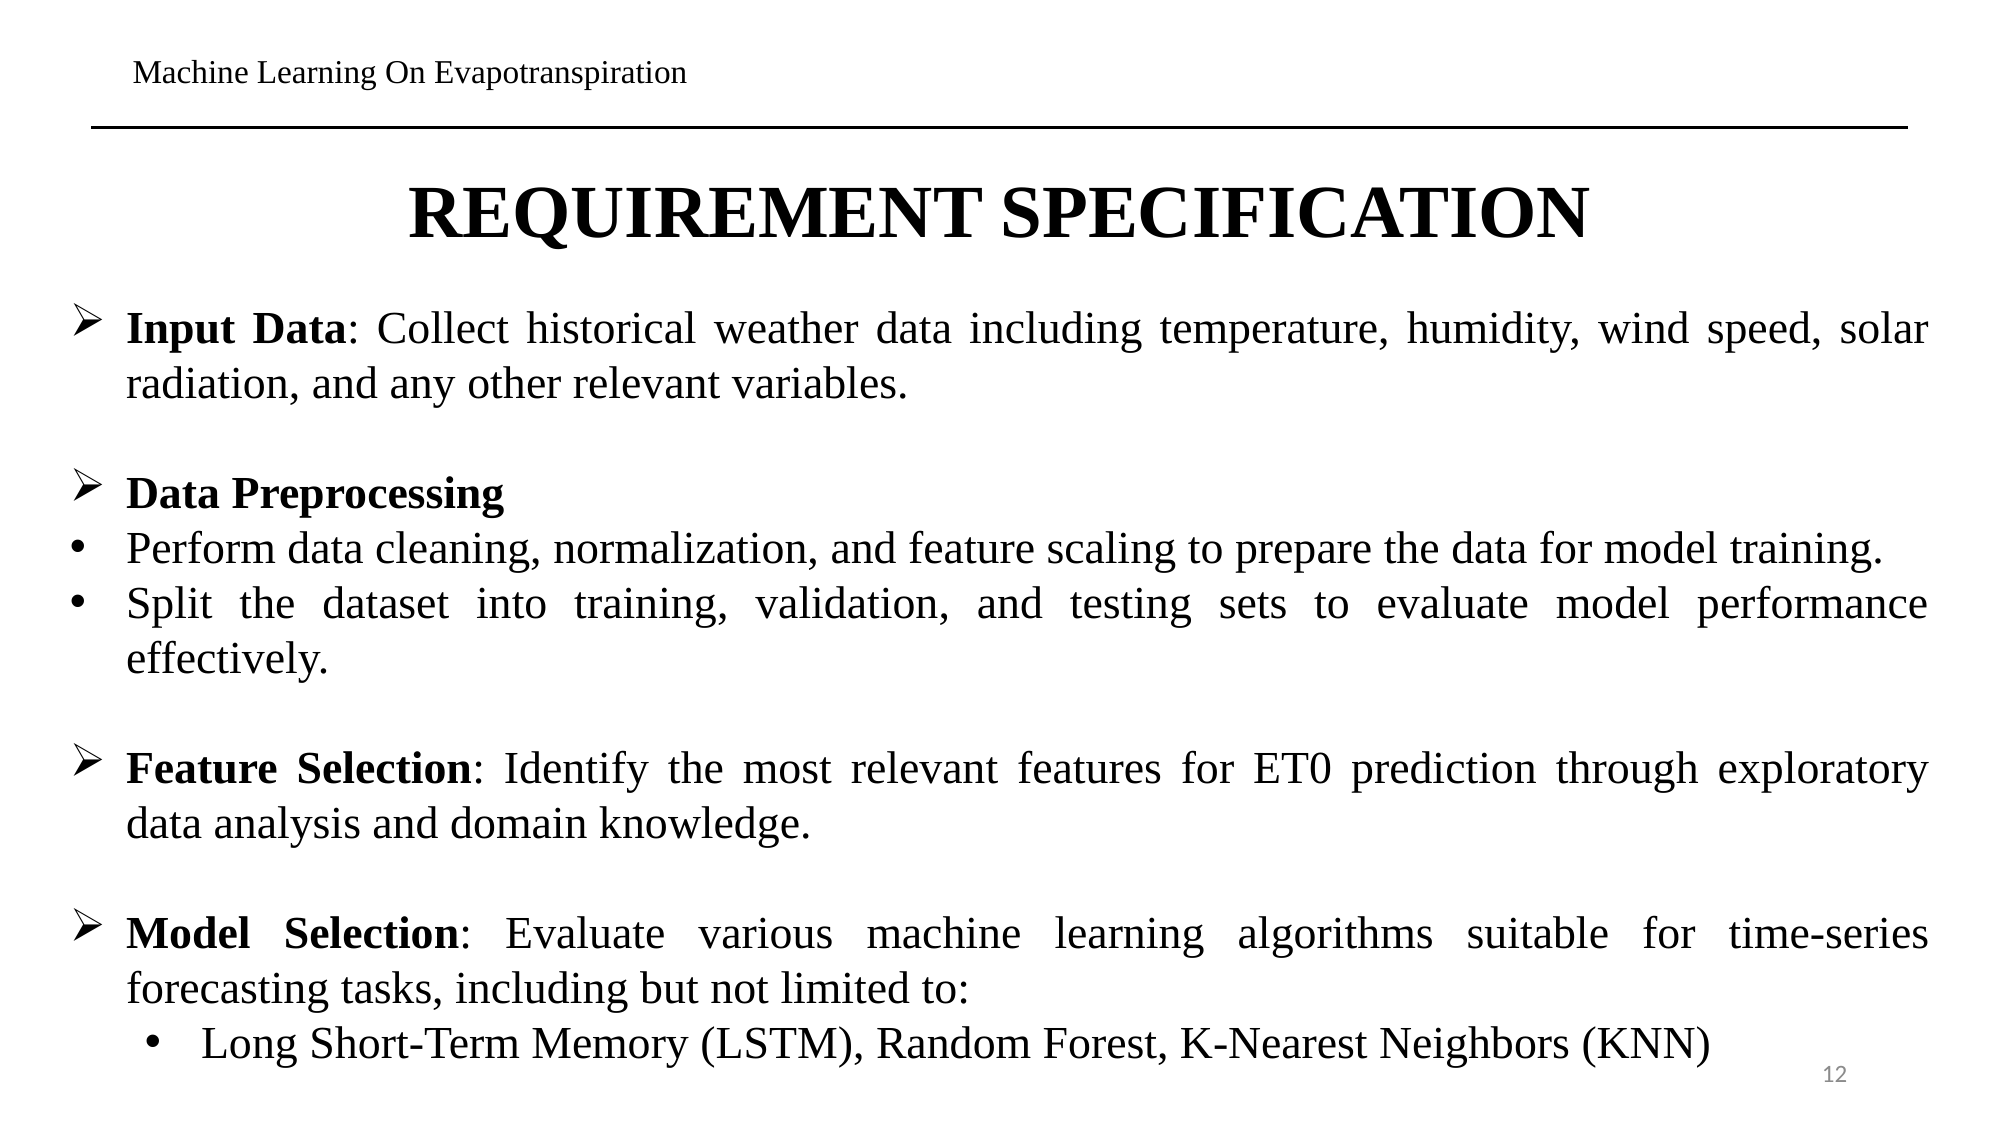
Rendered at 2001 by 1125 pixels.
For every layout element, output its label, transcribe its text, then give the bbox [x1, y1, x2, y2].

text_box REQUIREMENT SPECIFICATION [350, 155, 1650, 261]
slide_number 12 [1412, 1042, 1863, 1103]
title Machine Learning On Evapotranspiration [117, 41, 1883, 106]
text_box Input Data: Collect historical weather data including temperature, humidity, wind speed, solar radiation, and any other relevant variables. Data Preprocessing Perform data cleaning, normalization, and feature scaling to prepare the data for model training. Split the dataset into training, validation, and testing sets to evaluate model performance effectively. Feature Selection: Identify the most relevant features for ET0 prediction through exploratory data analysis and domain knowledge. Model Selection: Evaluate various machine learning algorithms suitable for time-series forecasting tasks, including but not limited to: Long Short-Term Memory (LSTM), Random Forest, K-Nearest Neighbors (KNN) [54, 290, 1945, 1076]
